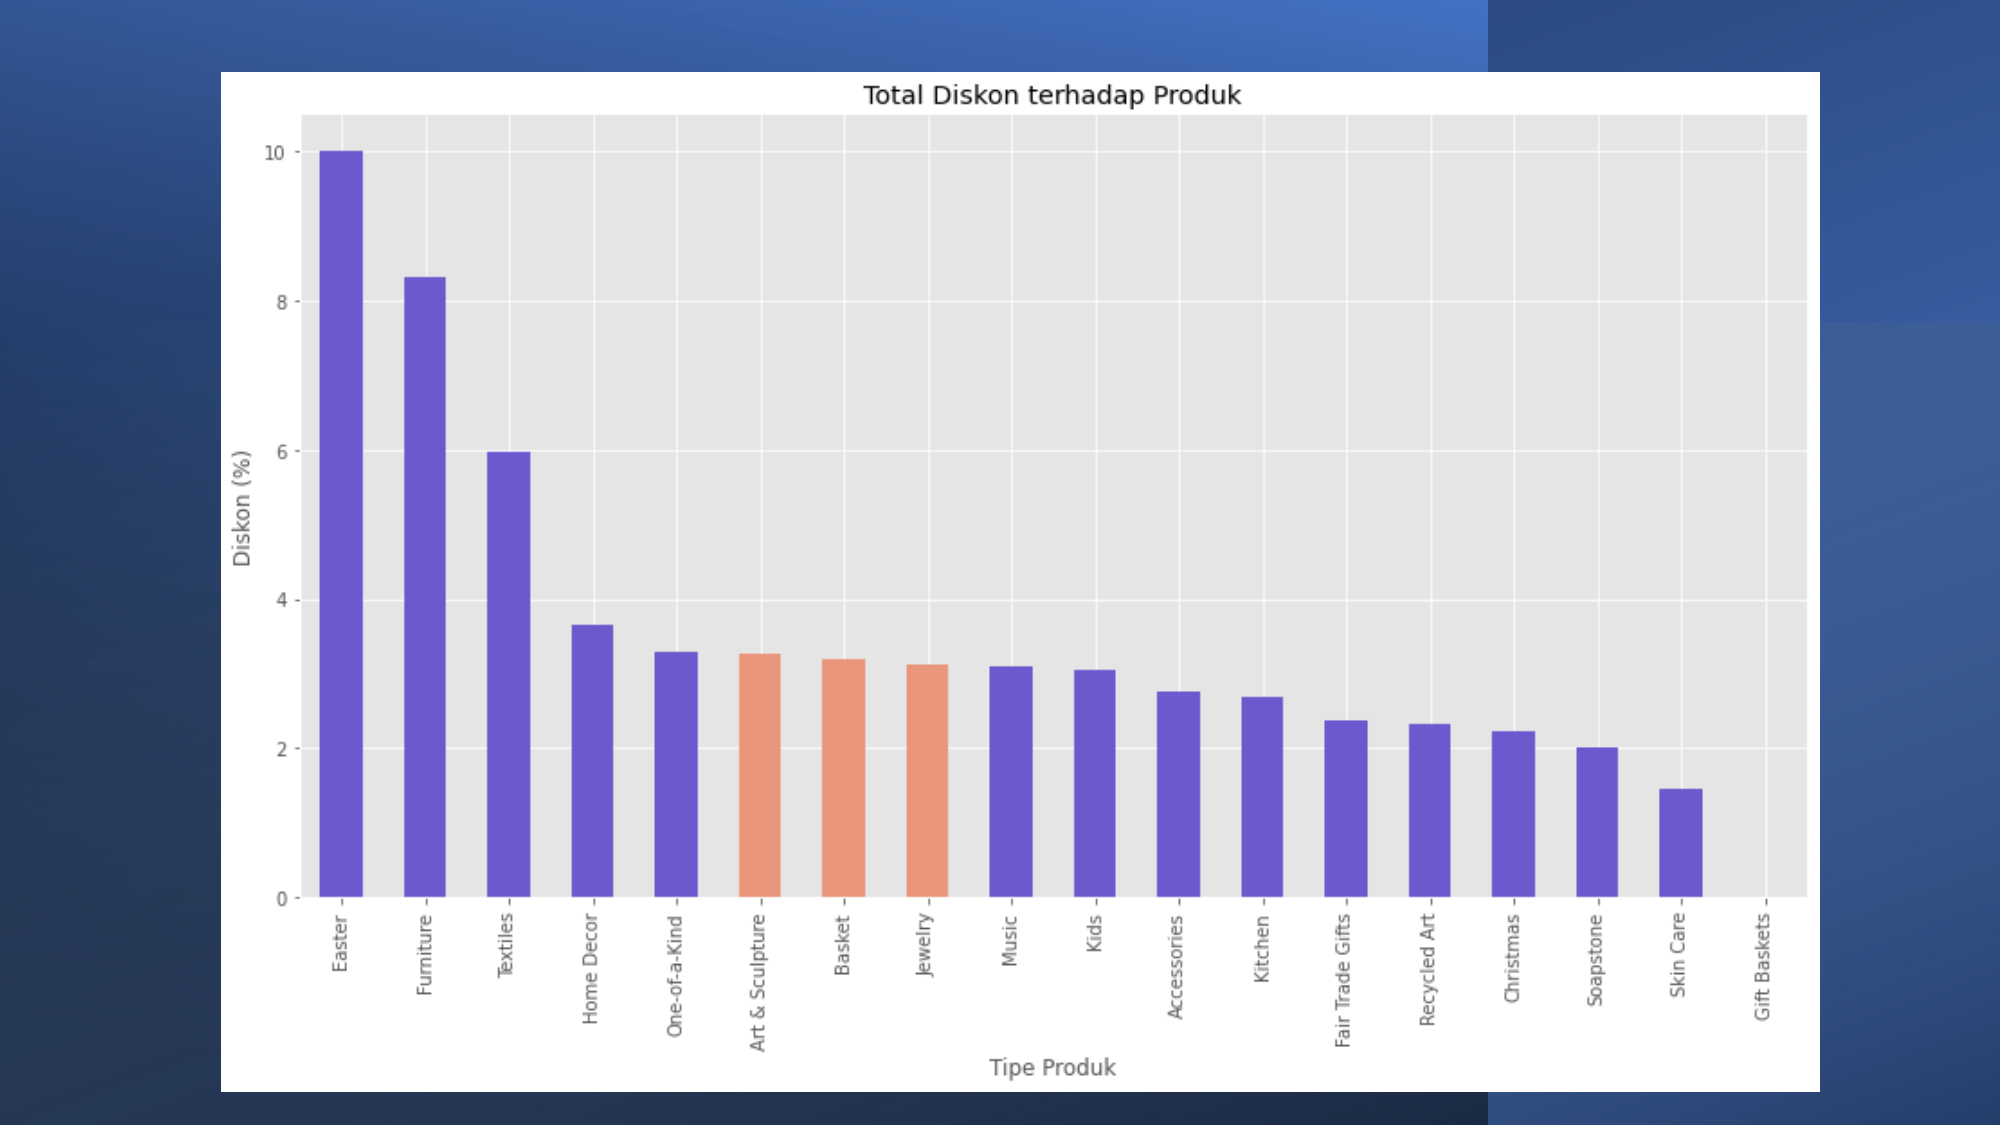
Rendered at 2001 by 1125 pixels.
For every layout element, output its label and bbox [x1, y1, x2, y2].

picture [221, 72, 1820, 1092]
text_box [1489, 0, 2000, 321]
text_box [0, 321, 2000, 1125]
text_box [0, 0, 1489, 321]
